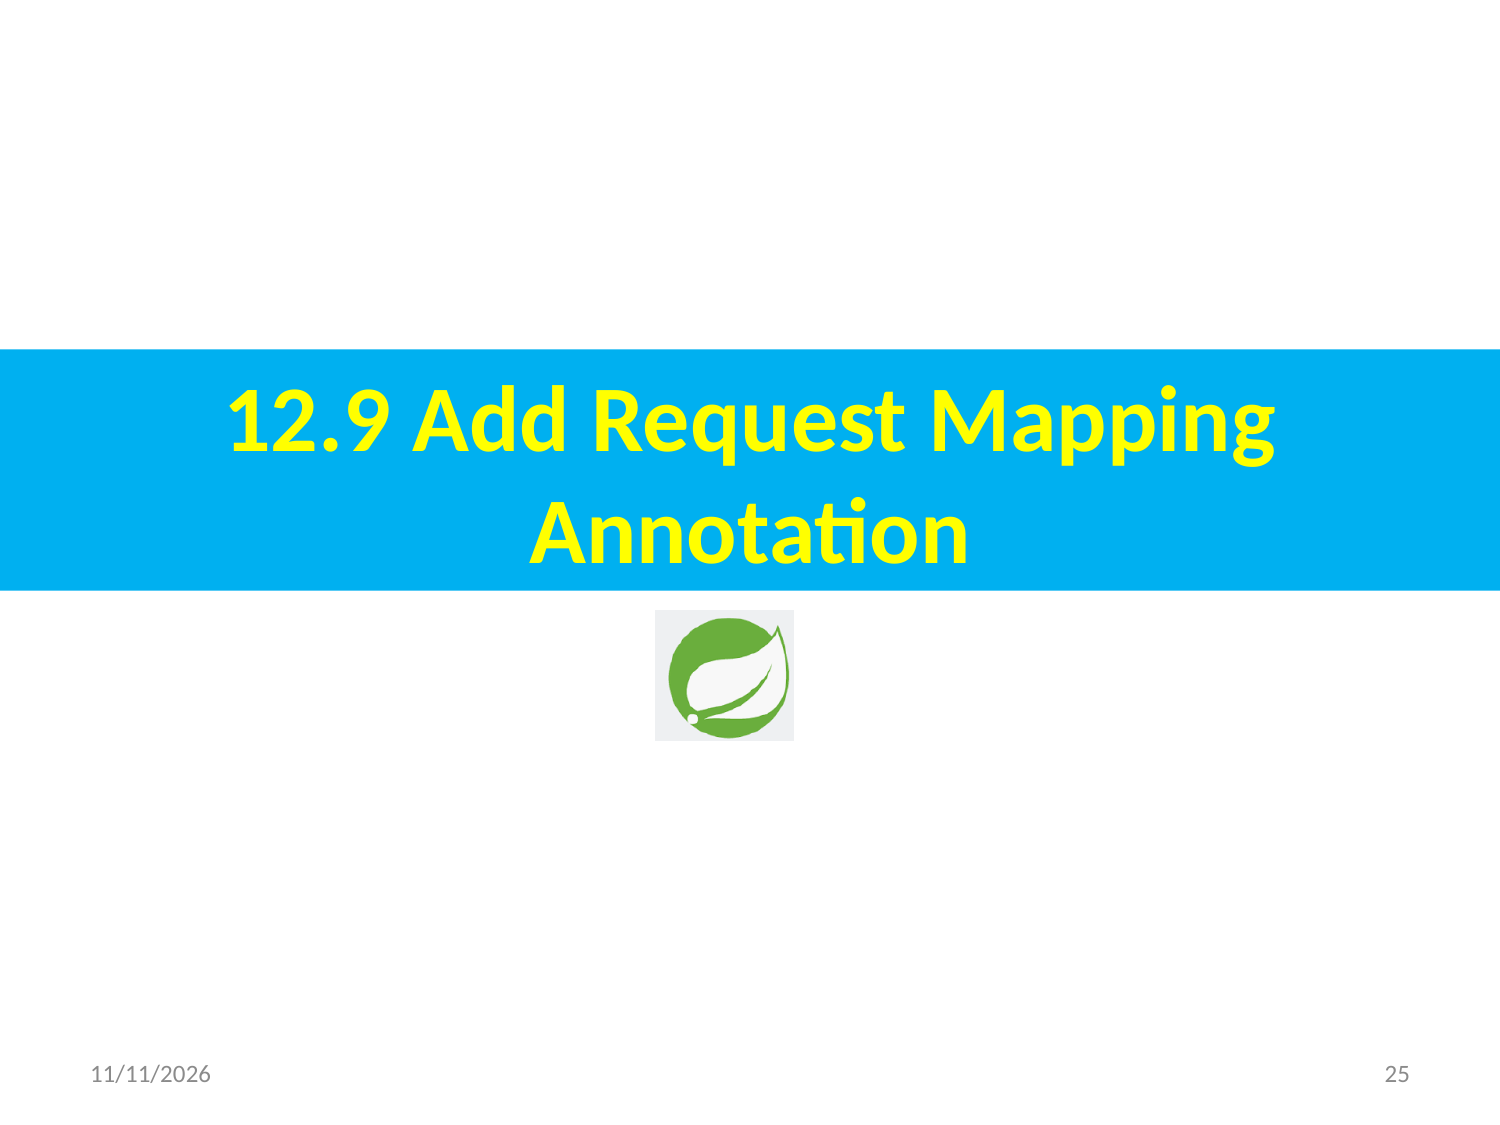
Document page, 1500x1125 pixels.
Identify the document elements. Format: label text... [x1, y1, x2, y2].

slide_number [75, 1042, 425, 1103]
title 12.9 Add Request Mapping Annotation [0, 349, 1500, 591]
slide_number 25 [1074, 1042, 1425, 1103]
picture [655, 610, 794, 741]
